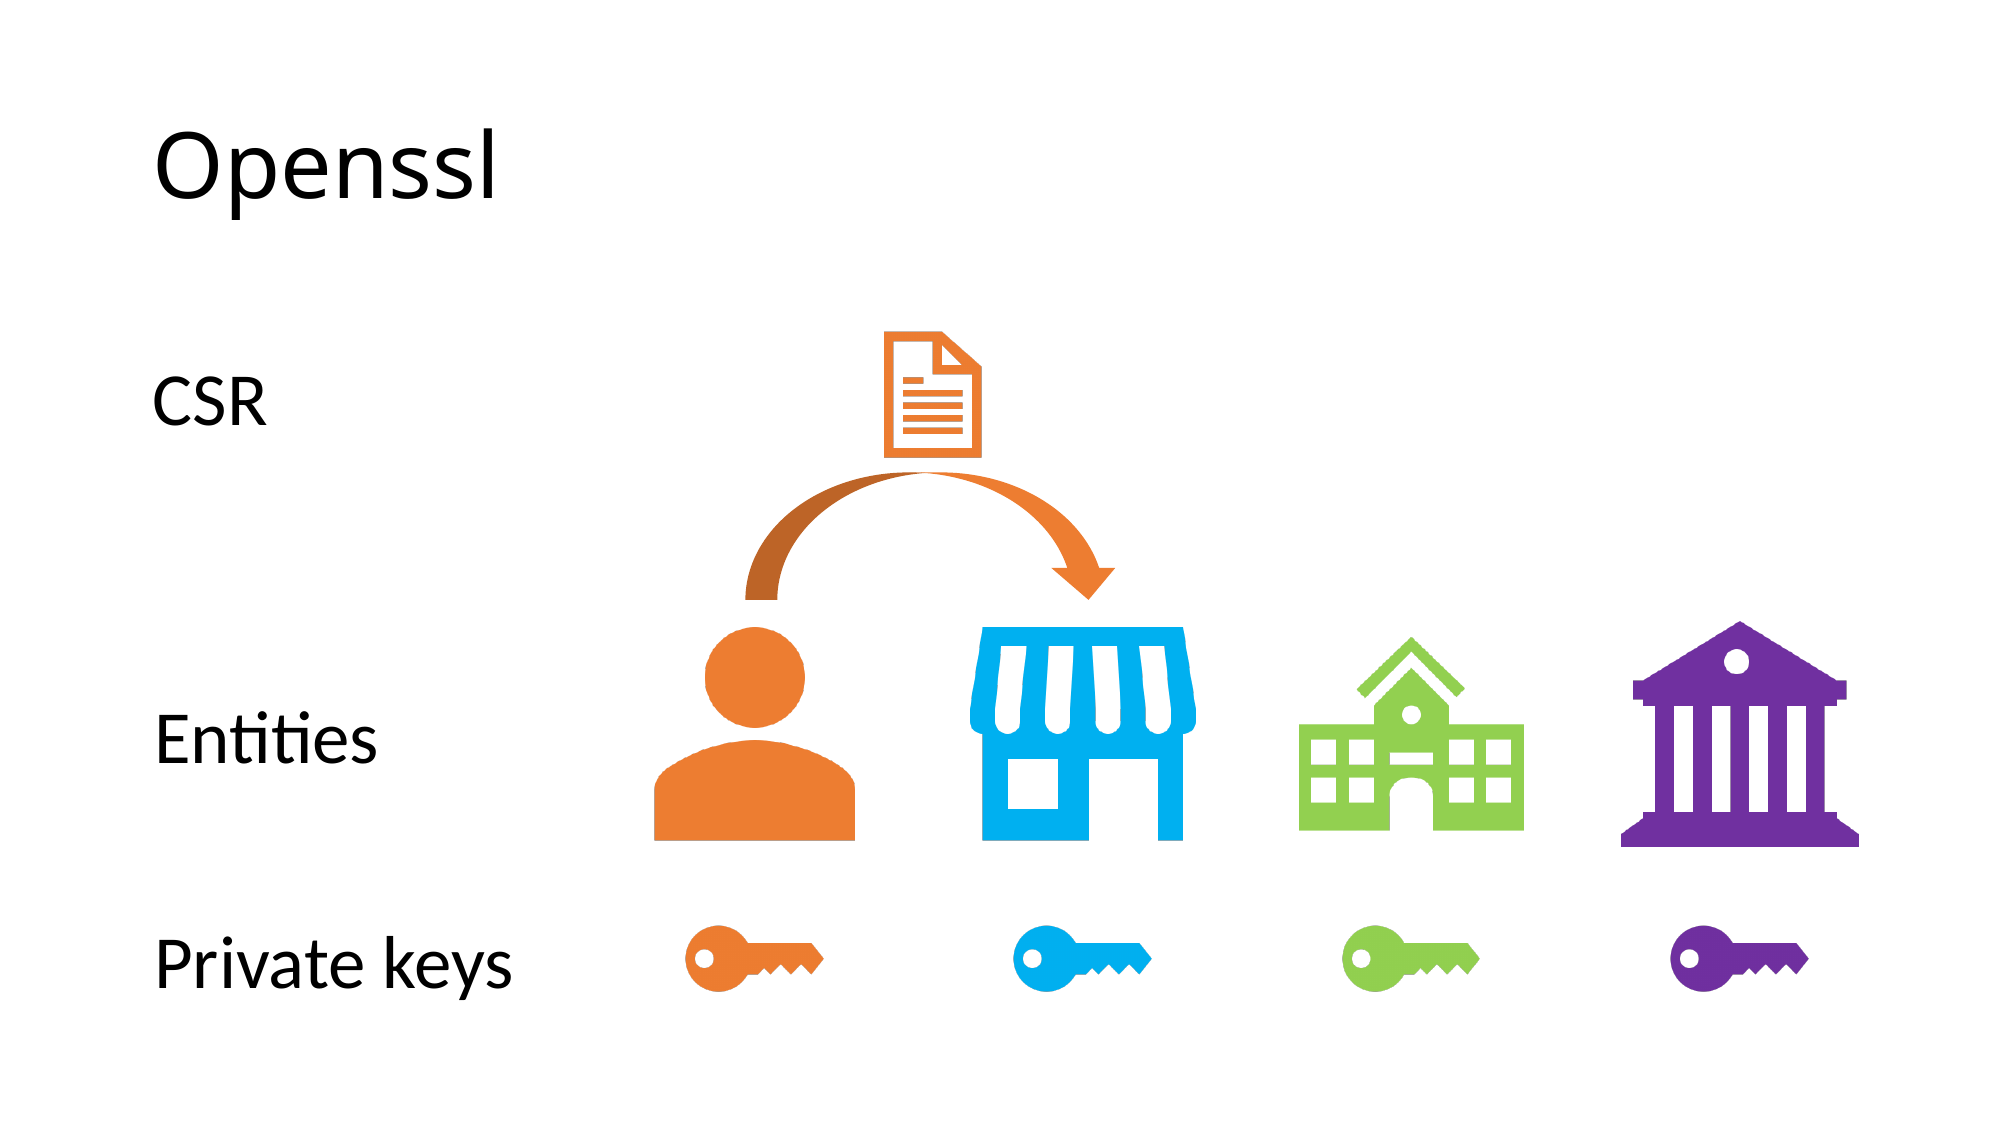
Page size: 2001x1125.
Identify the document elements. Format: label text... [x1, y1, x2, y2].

text_box Entities [139, 680, 395, 786]
text_box [745, 471, 1118, 583]
text_box Private keys [139, 905, 529, 1011]
picture [857, 319, 1008, 470]
picture [932, 583, 1233, 1034]
picture [604, 583, 905, 1034]
text_box CSR [138, 343, 284, 448]
title Openssl [137, 59, 1863, 278]
picture [1589, 583, 1890, 1034]
picture [1260, 583, 1561, 1034]
